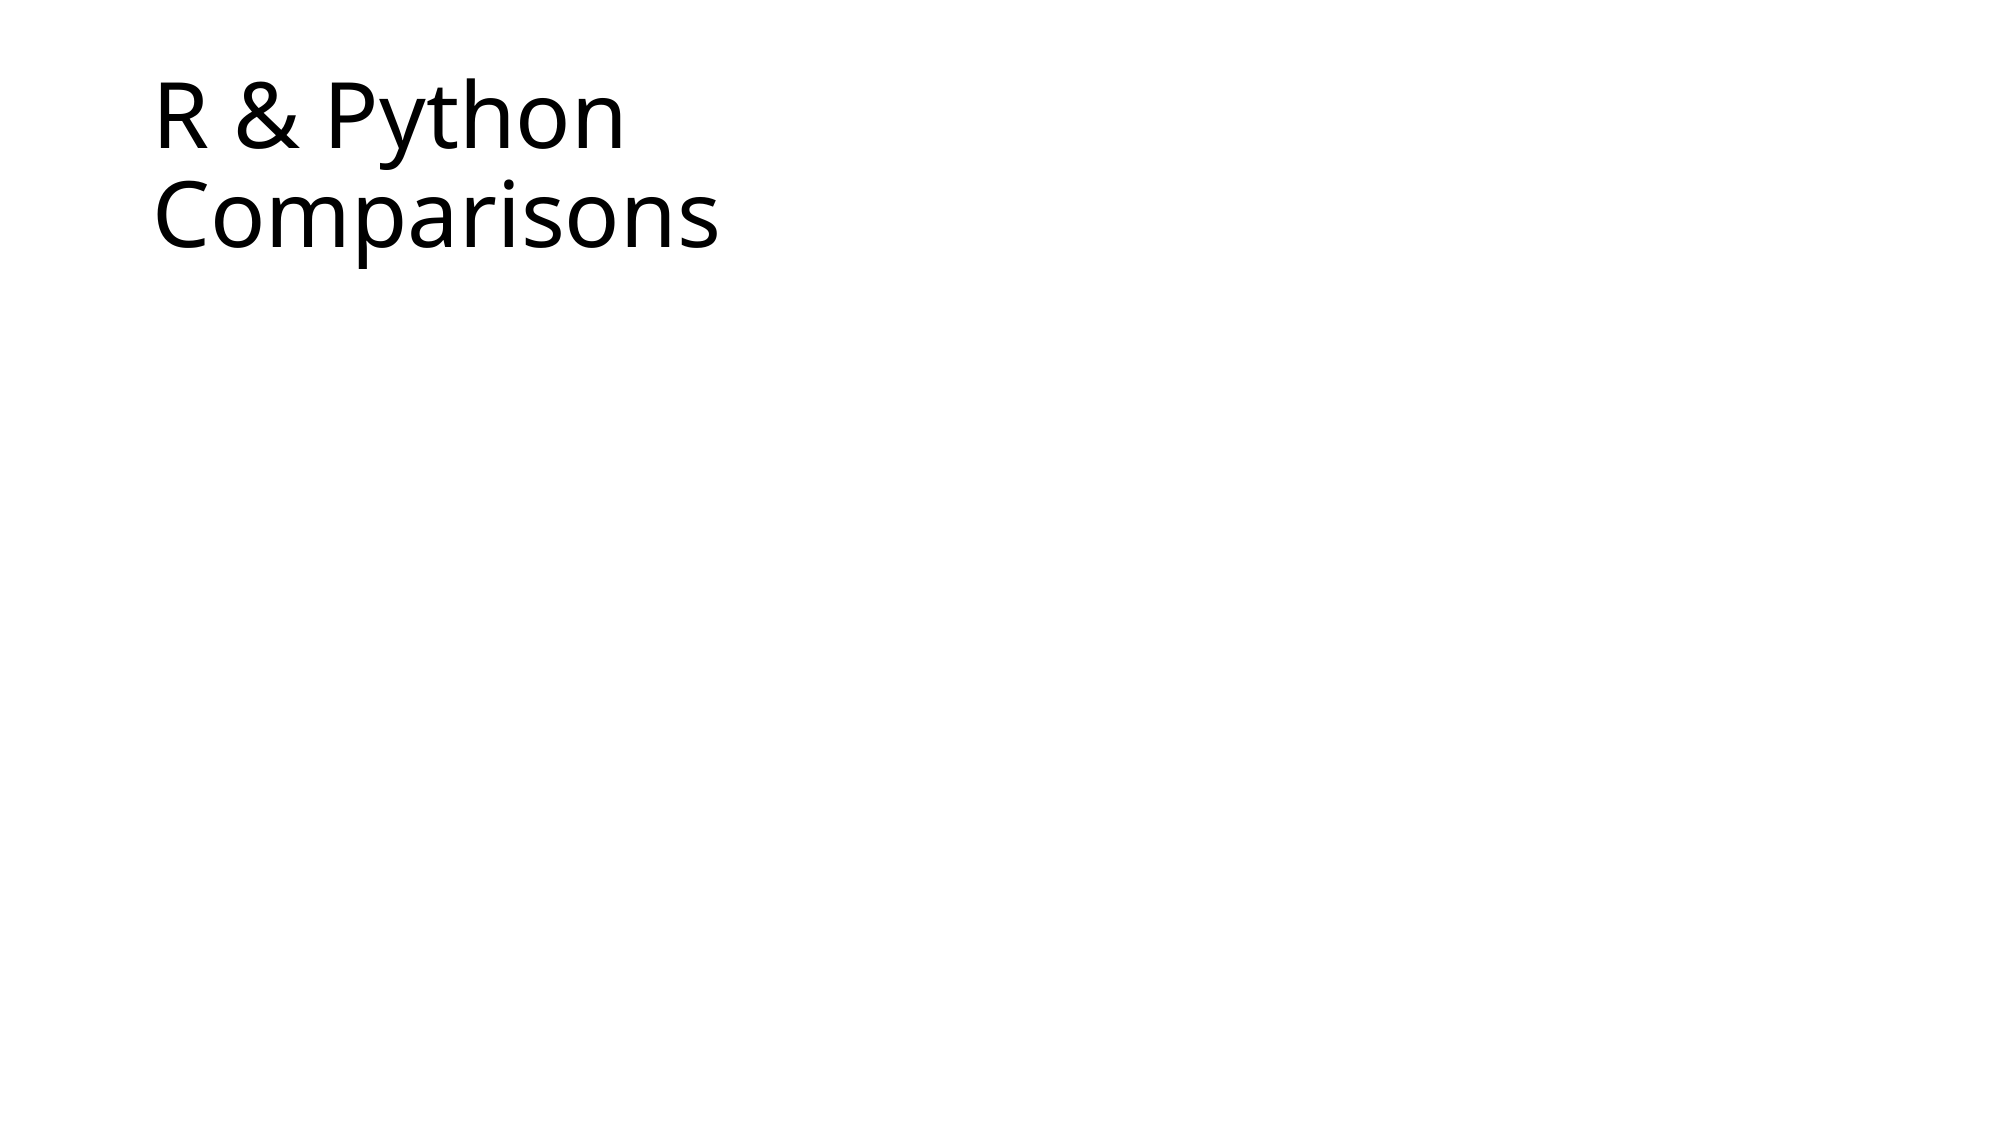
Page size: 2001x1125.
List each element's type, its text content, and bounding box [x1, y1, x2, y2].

title R & Python Comparisons [137, 59, 1114, 278]
